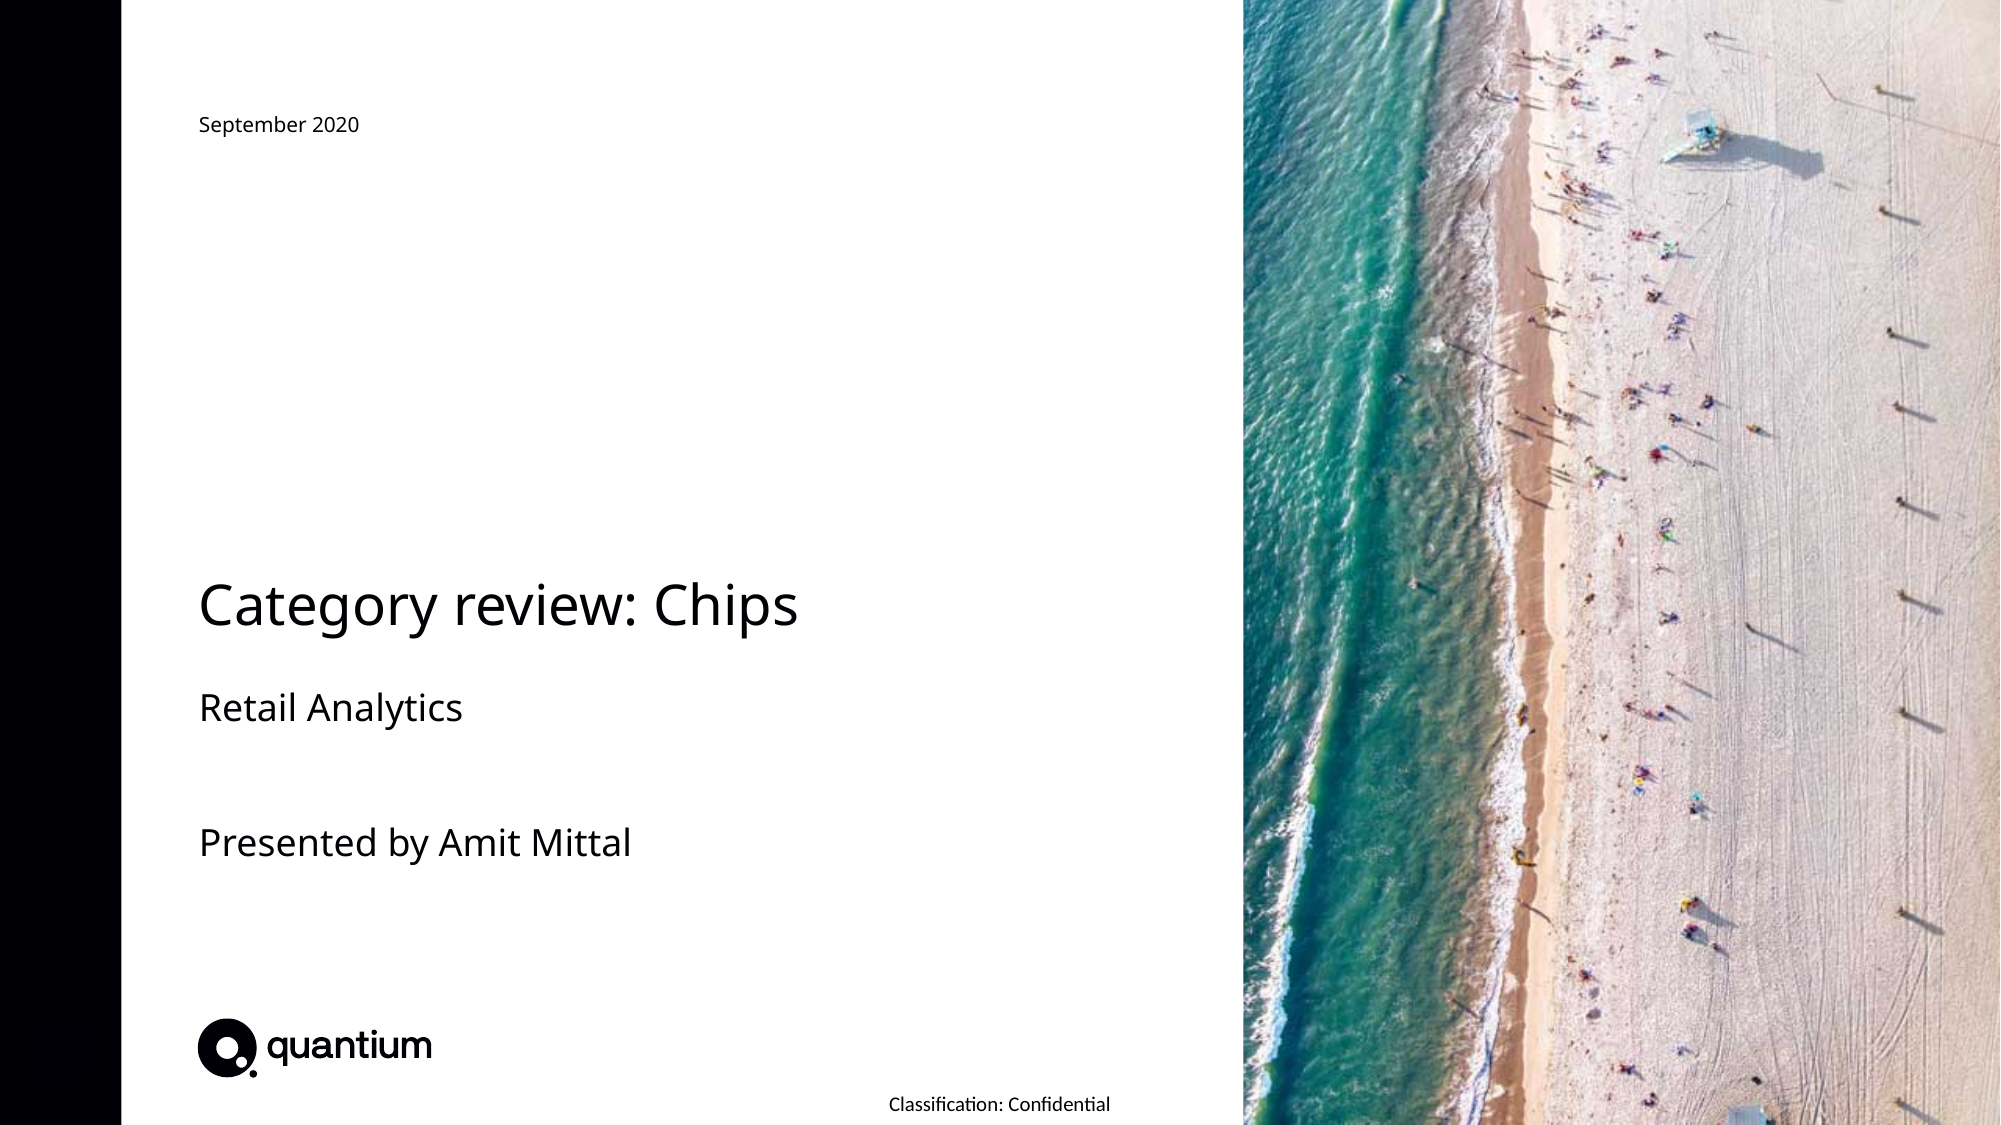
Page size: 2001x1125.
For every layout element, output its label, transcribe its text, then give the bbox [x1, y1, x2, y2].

picture [1243, 0, 2000, 1125]
picture [1291, 1022, 1296, 1034]
title Category review: Chips [198, 252, 870, 644]
subtitle Retail Analytics Presented by Amit Mittal [198, 676, 870, 880]
list September 2020 [198, 106, 549, 147]
